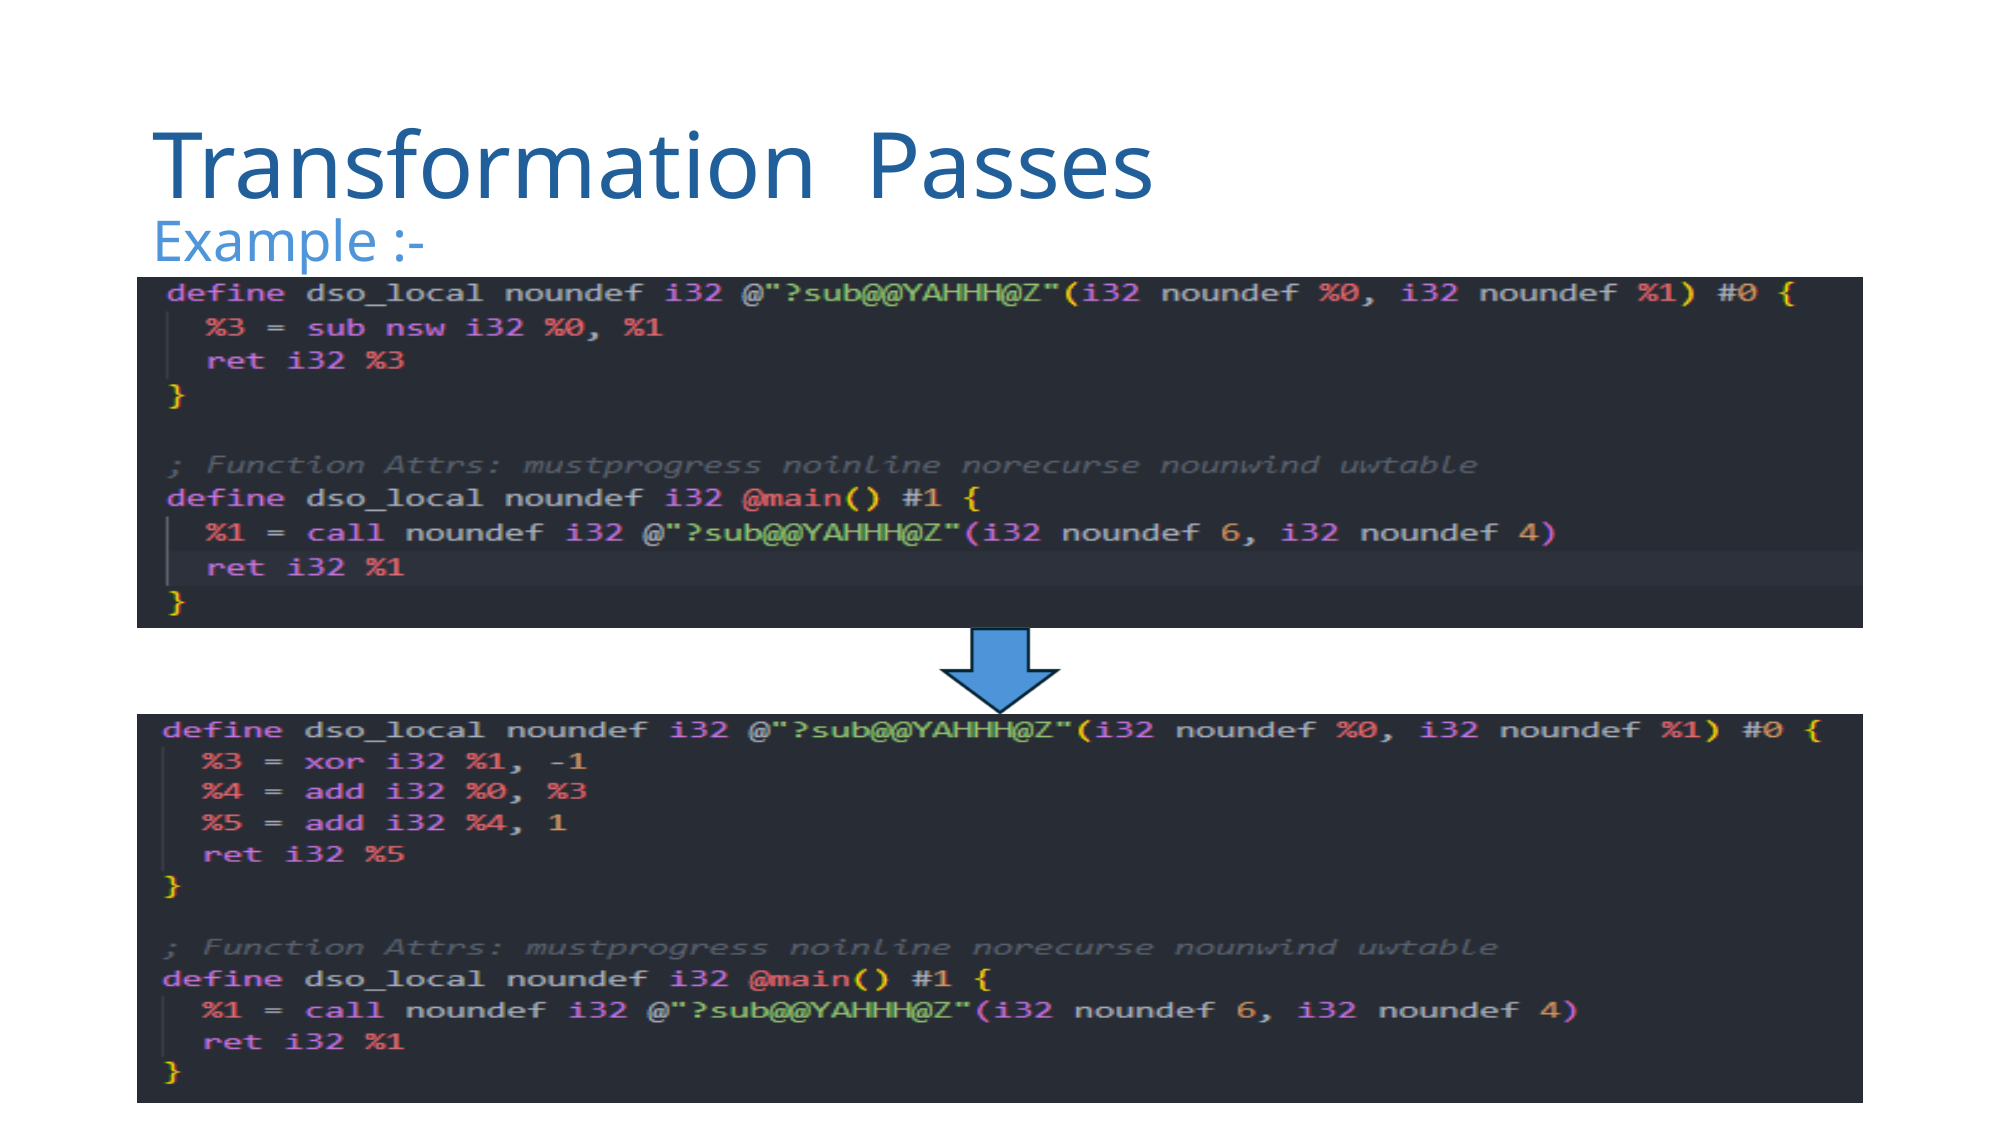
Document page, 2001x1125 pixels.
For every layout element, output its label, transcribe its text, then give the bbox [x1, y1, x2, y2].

title Transformation Passes [137, 59, 1863, 204]
picture [136, 276, 1863, 1103]
list Example :- [137, 204, 1890, 1125]
